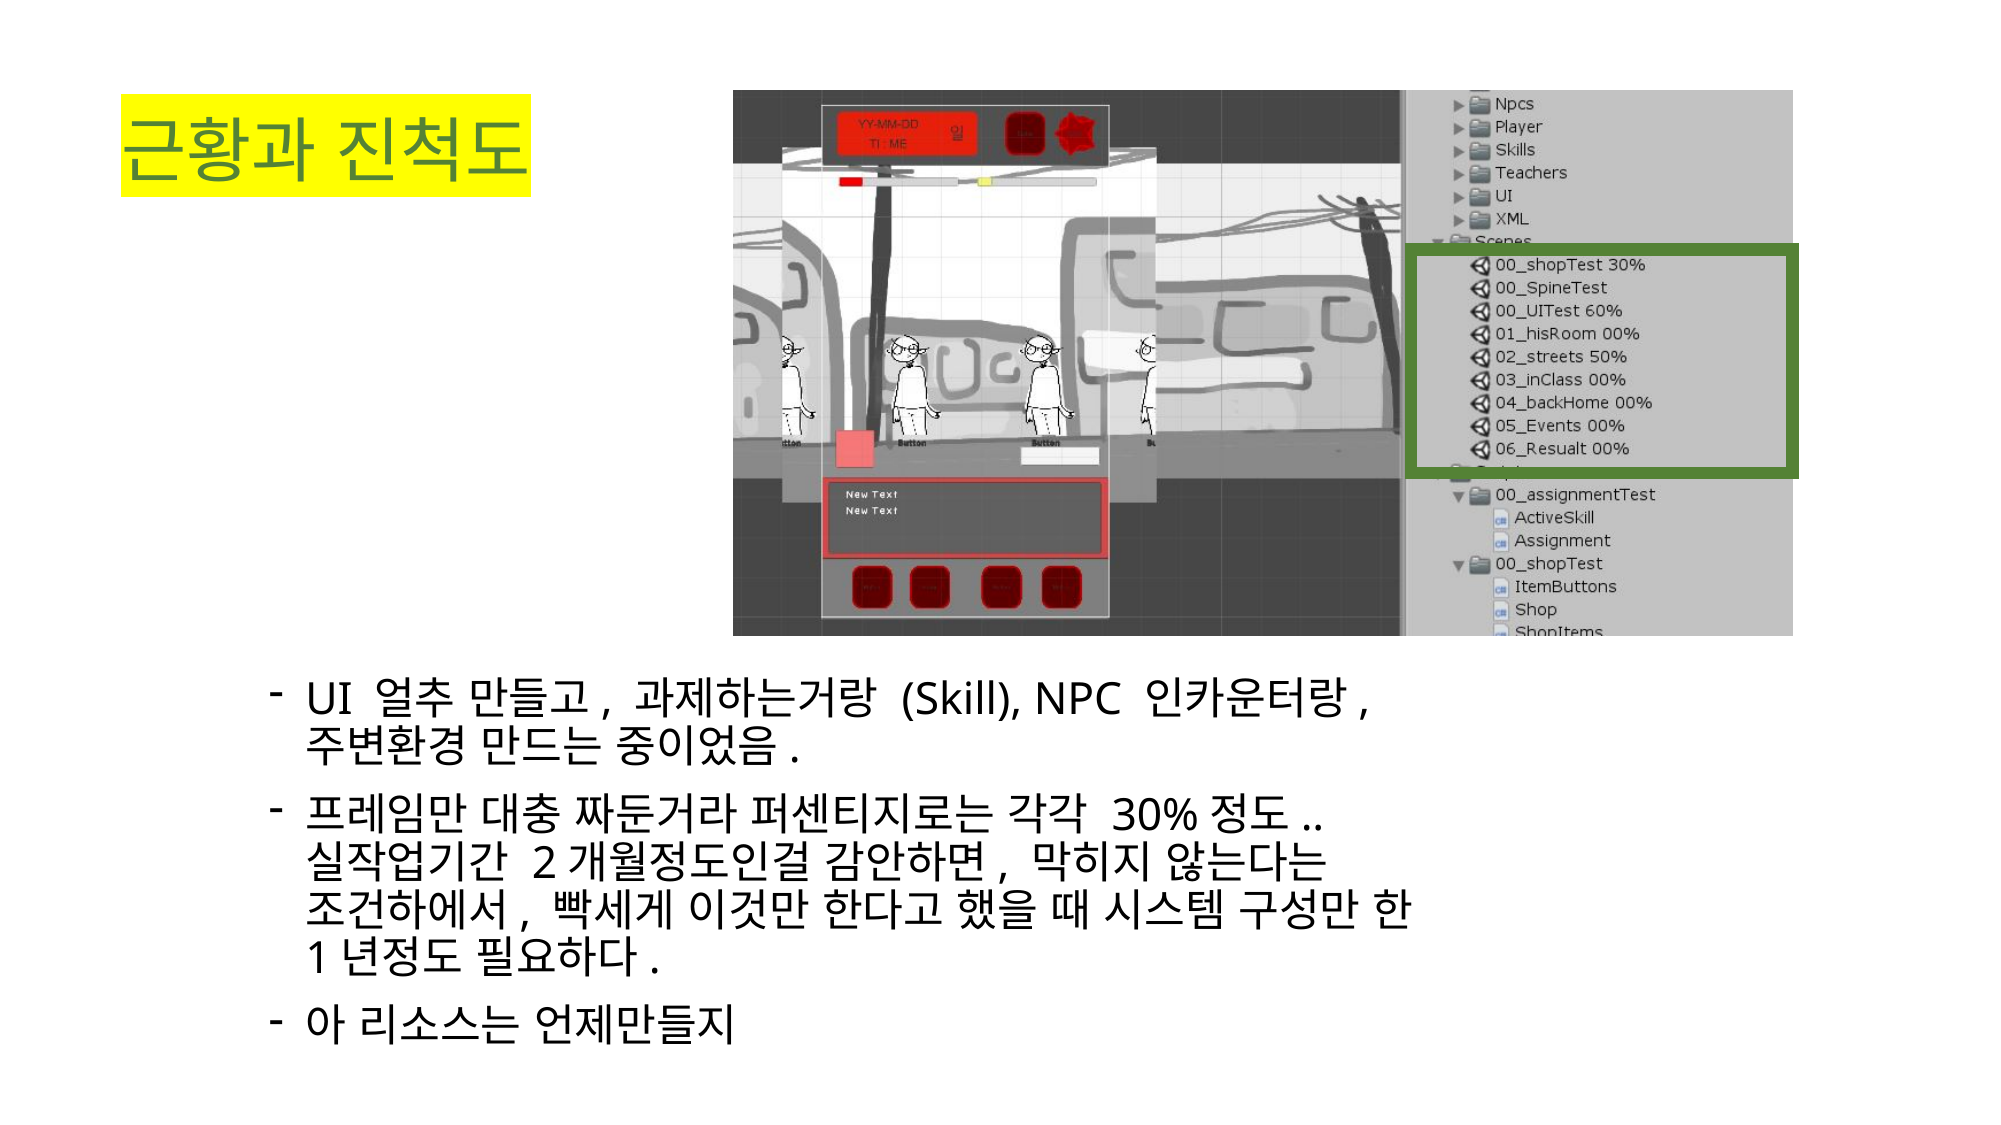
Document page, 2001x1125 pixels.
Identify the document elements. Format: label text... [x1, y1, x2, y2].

text_box 근황과 진척도 [106, 86, 1607, 221]
text_box UI 얼추 만들고, 과제하는거랑 (Skill), NPC 인카운터랑, 주변환경 만드는 중이었음. 프레임만 대충 짜둔거라 퍼센티지로는 각각 30%정도.. 실작업기간 2개월정도인걸 감안하면, 막히지 않는다는 조건하에서, 빡세게 이것만 한다고 했을 때 시스템 구성만 한 1년정도 필요하다. 아 리소스는 언제만들지 [253, 668, 1469, 1060]
picture [733, 90, 1793, 636]
